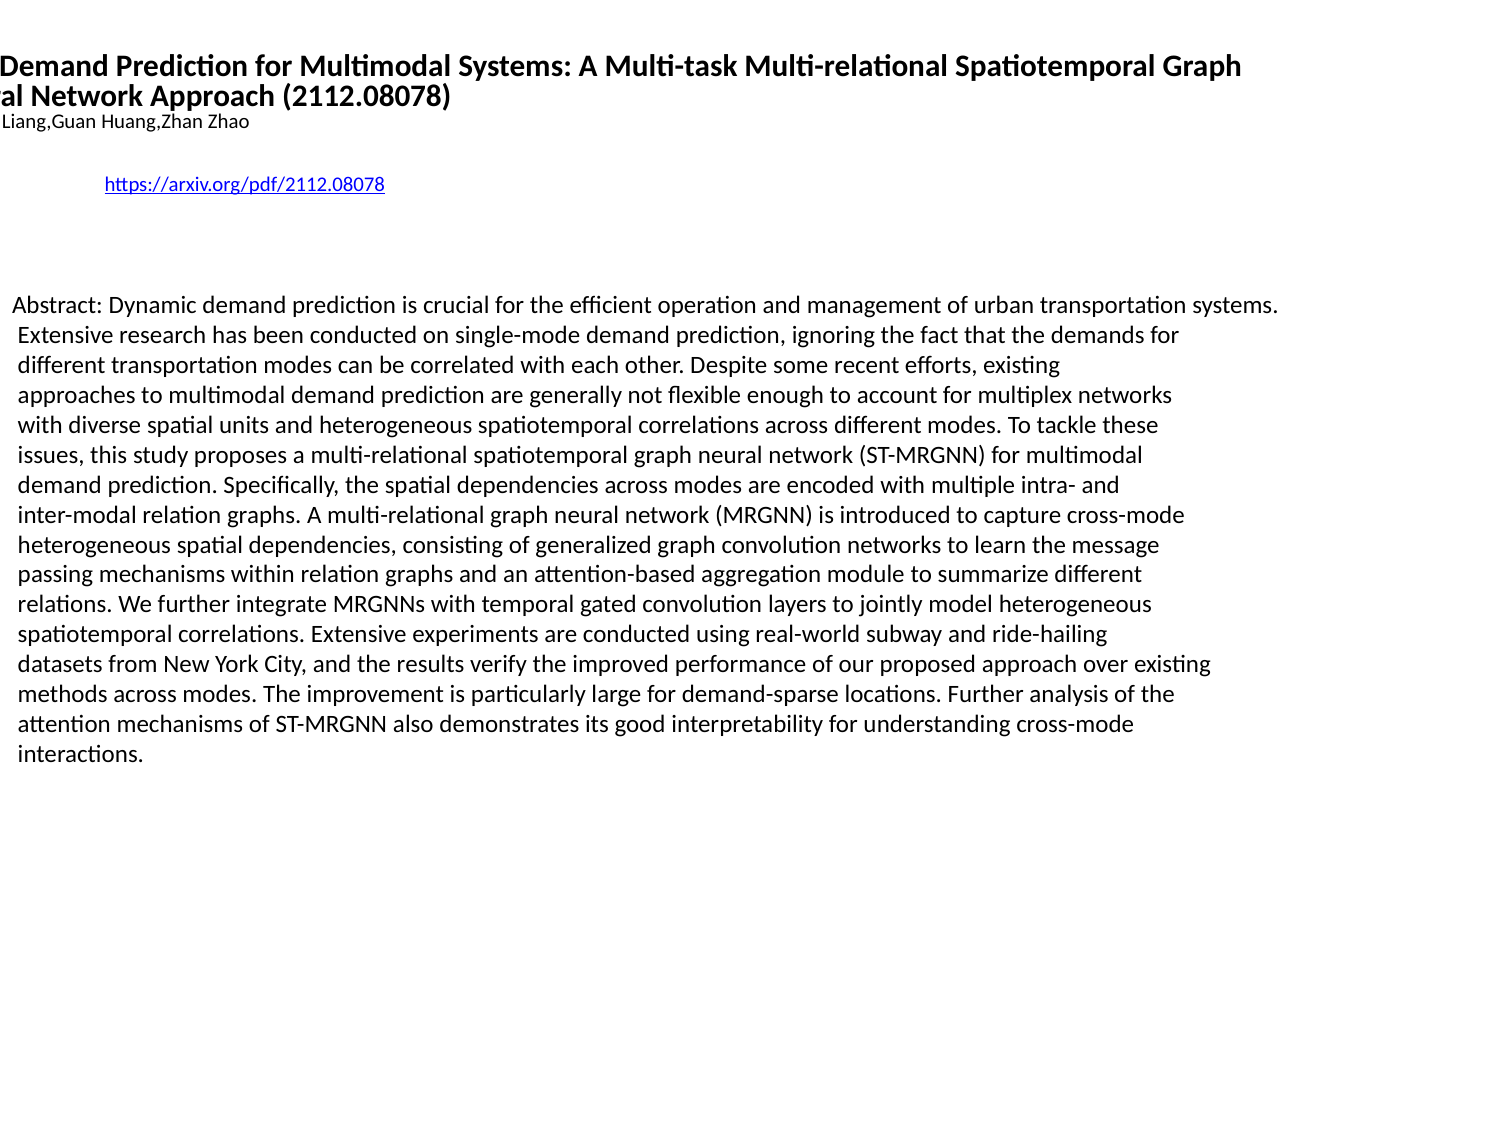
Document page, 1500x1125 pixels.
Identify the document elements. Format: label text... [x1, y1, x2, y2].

text_box https://arxiv.org/pdf/2112.08078 [89, 118, 401, 203]
text_box Joint Demand Prediction for Multimodal Systems: A Multi-task Multi-relational Spatiotemporal Graph Neural Network Approach (2112.08078) Yuebing Liang,Guan Huang,Zhan Zhao [0, 0, 1266, 140]
text_box Abstract: Dynamic demand prediction is crucial for the efficient operation and management of urban transportation systems. Extensive research has been conducted on single-mode demand prediction, ignoring the fact that the demands for different transportation modes can be correlated with each other. Despite some recent efforts, existing approaches to multimodal demand prediction are generally not flexible enough to account for multiplex networks with diverse spatial units and heterogeneous spatiotemporal correlations across different modes. To tackle these issues, this study proposes a multi-relational spatiotemporal graph neural network (ST-MRGNN) for multimodal demand prediction. Specifically, the spatial dependencies across modes are encoded with multiple intra- and inter-modal relation graphs. A multi-relational graph neural network (MRGNN) is introduced to capture cross-mode heterogeneous spatial dependencies, consisting of generalized graph convolution networks to learn the message passing mechanisms within relation graphs and an attention-based aggregation module to summarize different relations. We further integrate MRGNNs with temporal gated convolution layers to jointly model heterogeneous spatiotemporal correlations. Extensive experiments are conducted using real-world subway and ride-hailing datasets from New York City, and the results verify the improved performance of our proposed approach over existing methods across modes. The improvement is particularly large for demand-sparse locations. Further analysis of the attention mechanisms of ST-MRGNN also demonstrates its good interpretability for understanding cross-mode interactions. [0, 236, 1302, 830]
